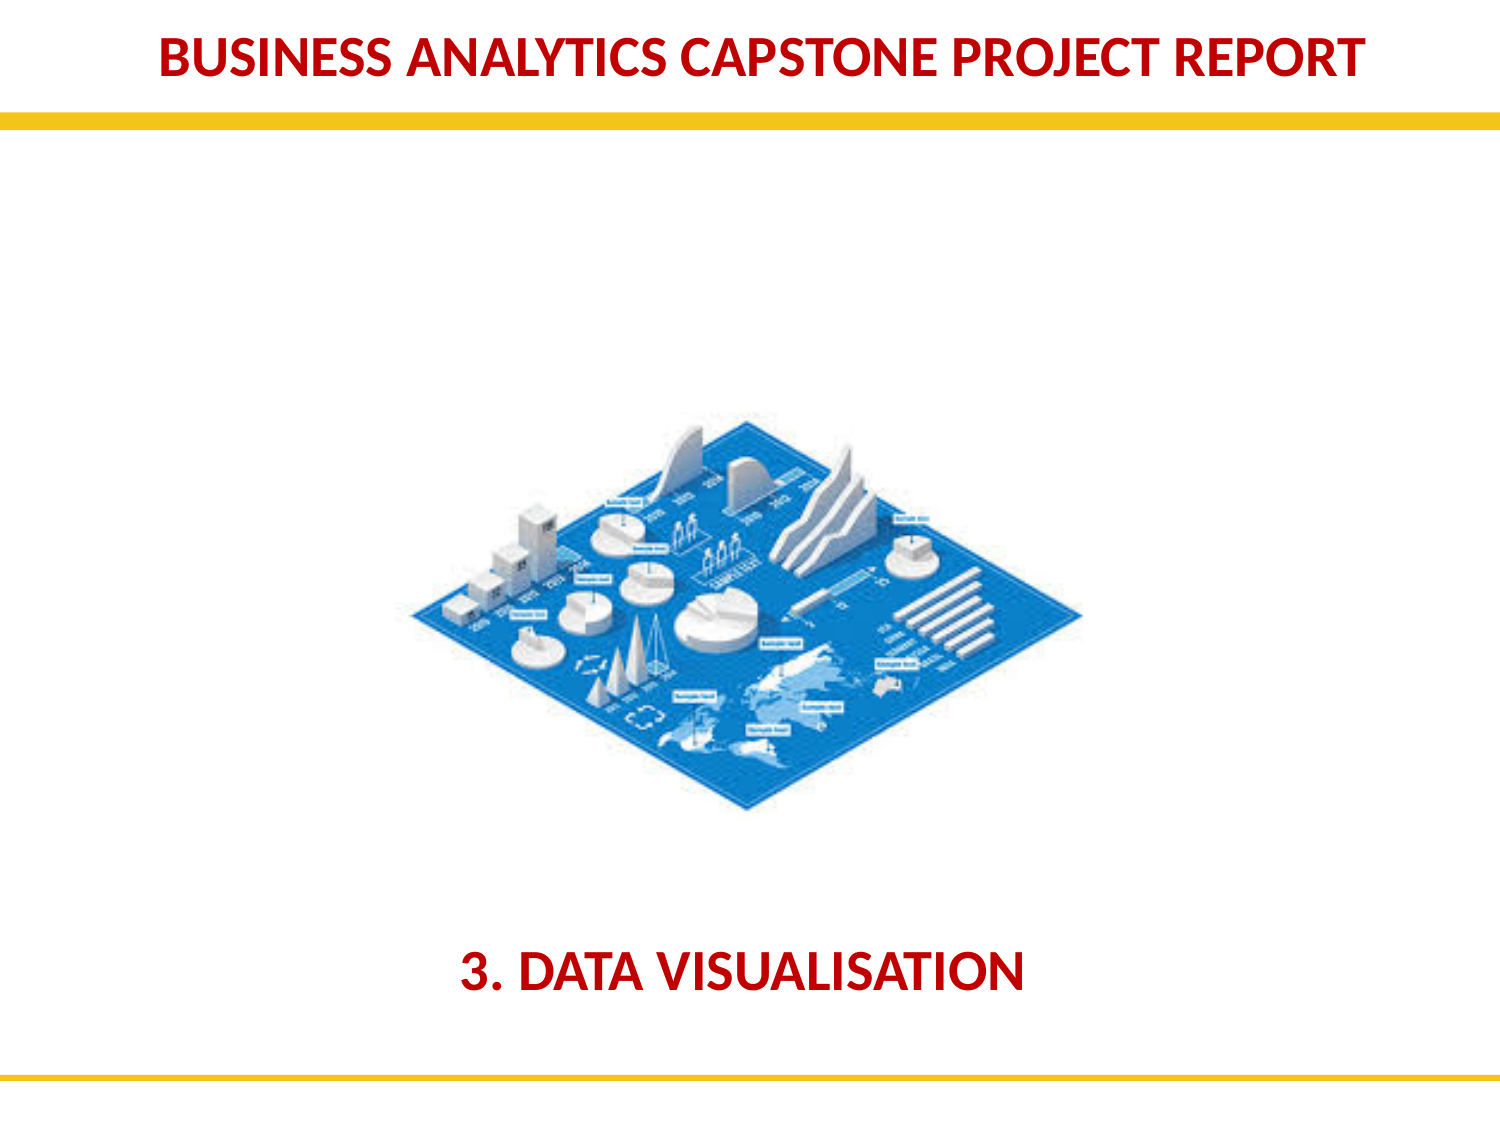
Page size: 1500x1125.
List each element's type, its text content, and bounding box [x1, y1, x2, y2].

text_box BUSINESS ANALYTICS CAPSTONE PROJECT REPORT [99, 10, 1425, 96]
text_box 3. DATA VISUALISATION [445, 924, 1041, 1010]
picture [394, 412, 1101, 822]
text_box [0, 110, 1500, 132]
text_box [0, 1073, 1500, 1083]
